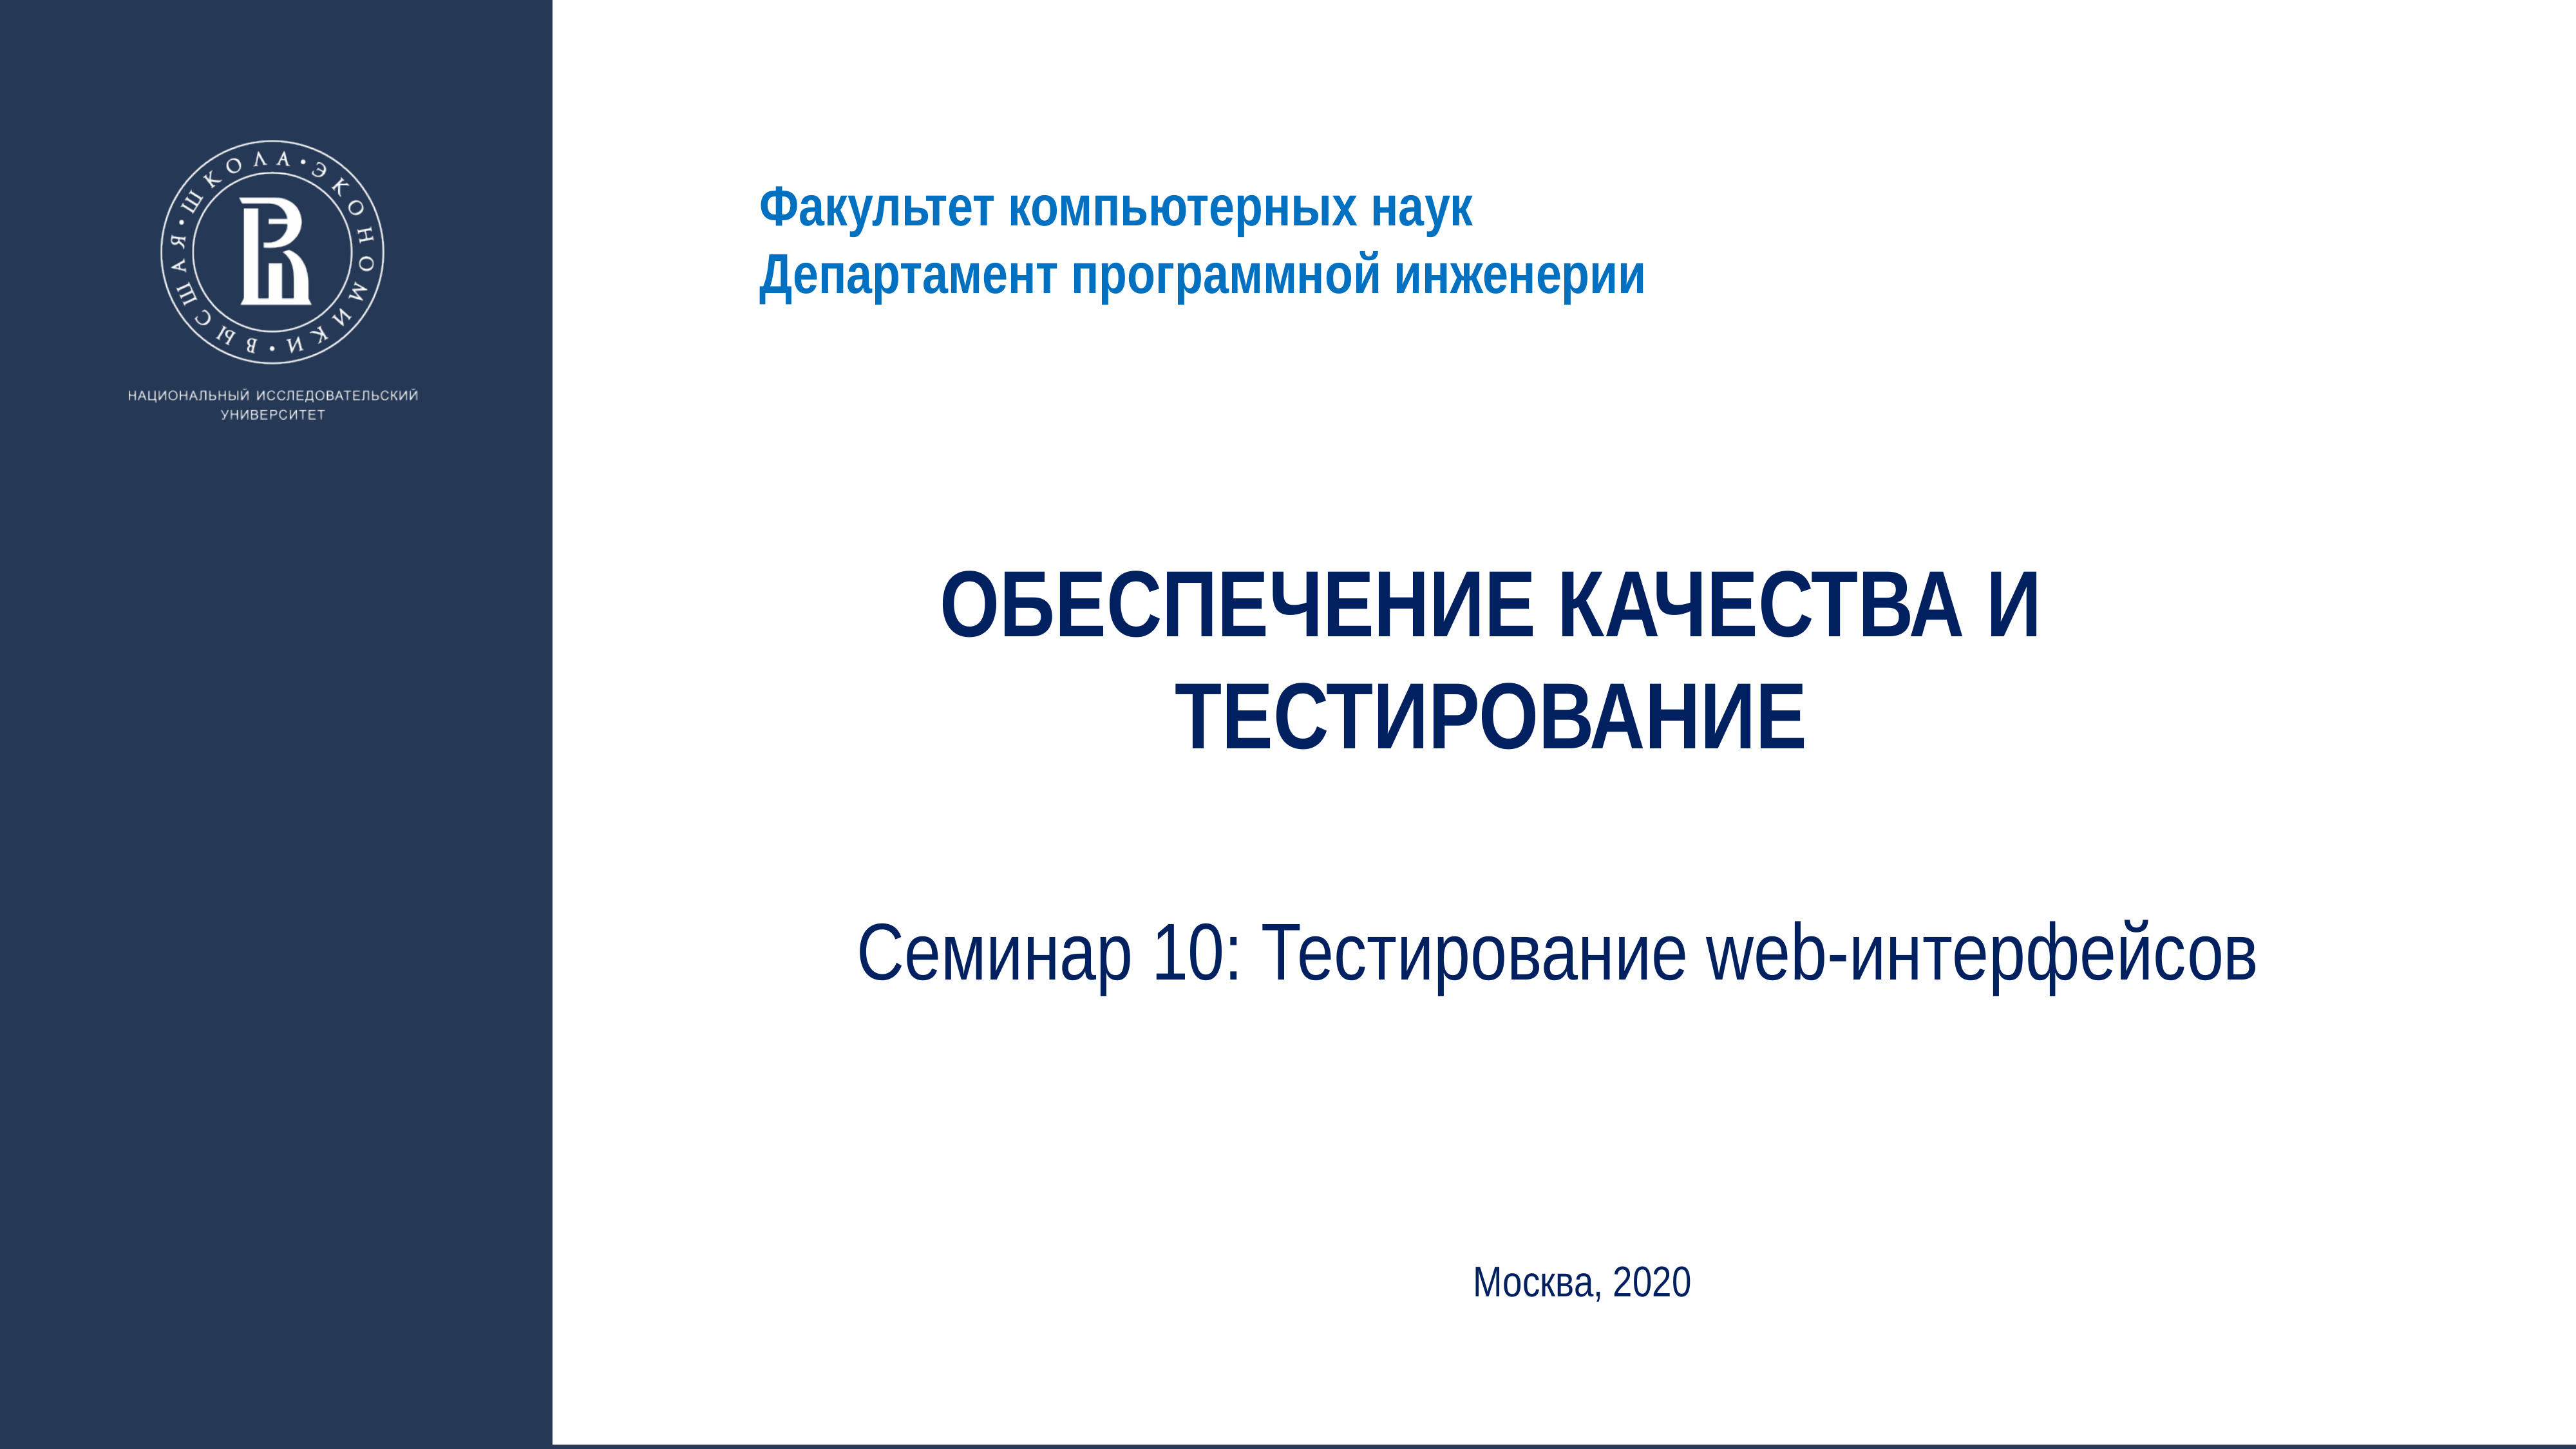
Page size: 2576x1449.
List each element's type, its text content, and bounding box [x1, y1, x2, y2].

text_box Обеспечение качества и тестирование [820, 504, 2163, 775]
text_box Факультет компьютерных наук Департамент программной инженерии [752, 162, 1750, 312]
picture [129, 140, 418, 420]
text_box Семинар 10: Тестирование web-интерфейсов [752, 891, 2383, 1016]
text_box Москва, 2020 [752, 1246, 2414, 1313]
